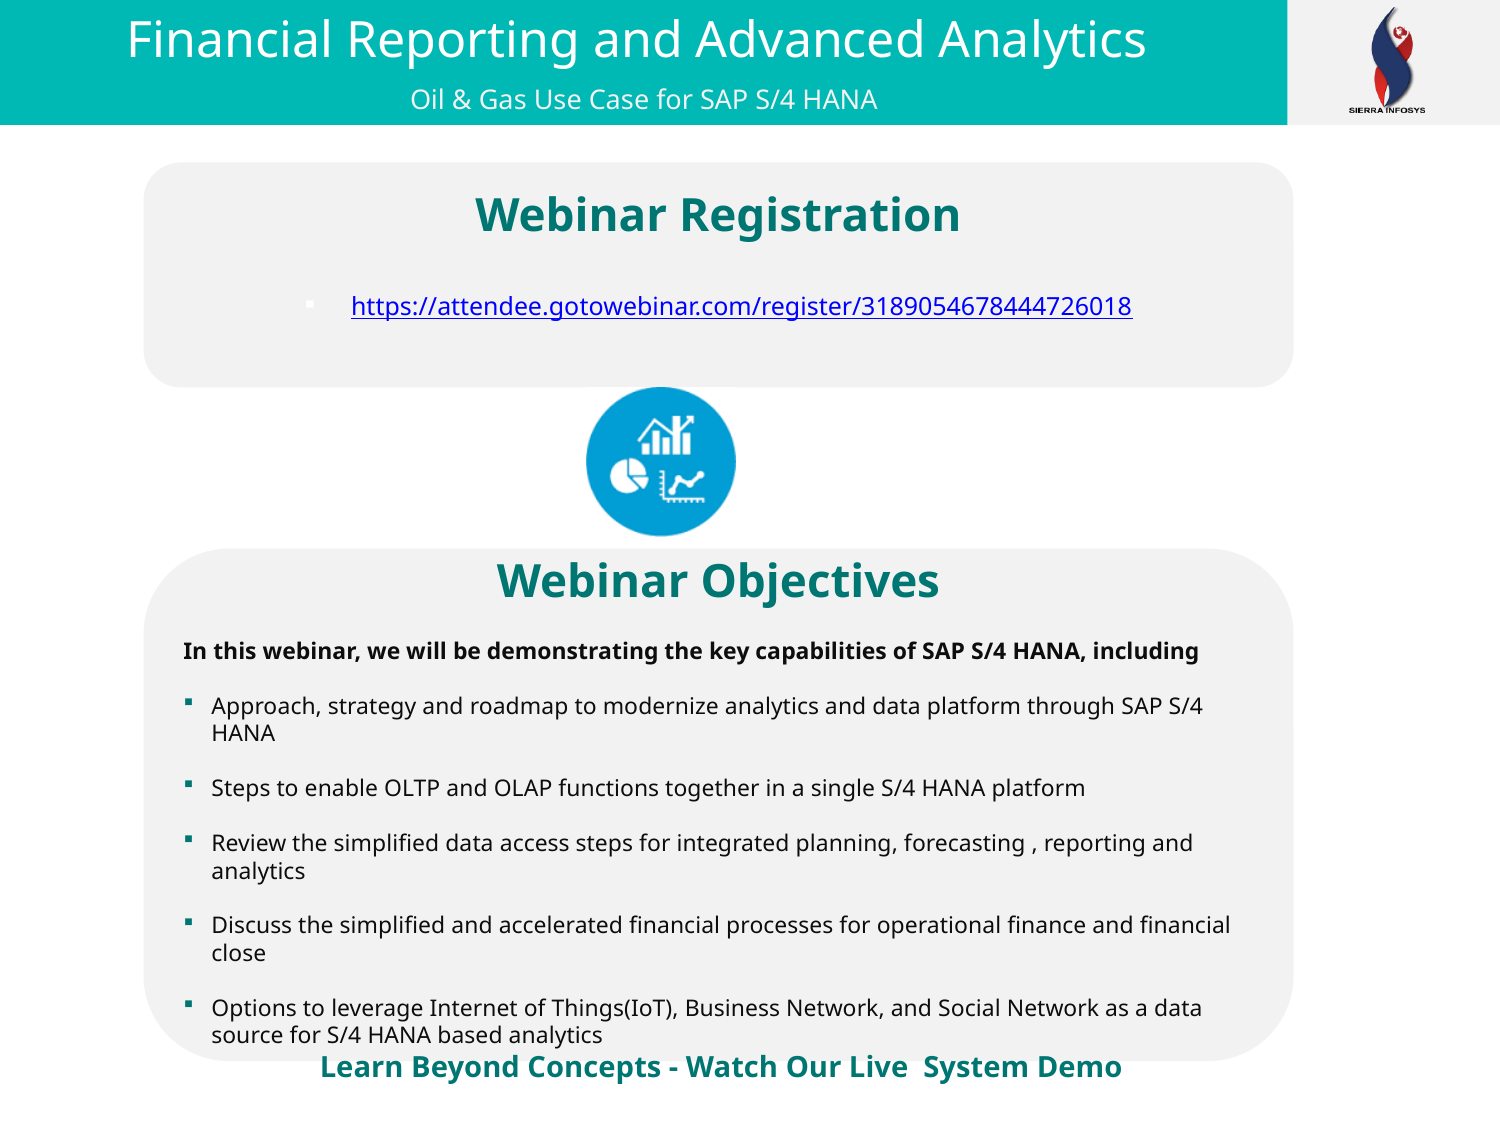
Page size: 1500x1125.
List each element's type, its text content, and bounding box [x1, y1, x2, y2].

text_box [0, 123, 1285, 127]
picture [610, 458, 648, 493]
picture [586, 387, 652, 456]
picture [670, 387, 736, 460]
picture [660, 471, 705, 502]
picture [586, 464, 736, 537]
picture [1348, 5, 1426, 113]
text_box Financial Reporting and Advanced Analytics [0, 0, 1288, 74]
text_box [1285, 0, 1500, 127]
picture [638, 415, 694, 454]
text_box Oil & Gas Use Case for SAP S/4 HANA [0, 74, 1288, 123]
text_box Webinar Objectives In this webinar, we will be demonstrating the key capabilities of SAP S/4 HANA, including Approach, strategy and roadmap to modernize analytics and data platform through SAP S/4 HANA Steps to enable OLTP and OLAP functions together in a single S/4 HANA platform Review the simplified data access steps for integrated planning, forecasting , reporting and analytics Discuss the simplified and accelerated financial processes for operational finance and financial close Options to leverage Internet of Things(IoT), Business Network, and Social Network as a data source for S/4 HANA based analytics Learn Beyond Concepts - Watch Our Live System Demo [141, 546, 1296, 1064]
text_box Webinar Registration https://attendee.gotowebinar.com/register/3189054678444726018 [141, 160, 1296, 390]
